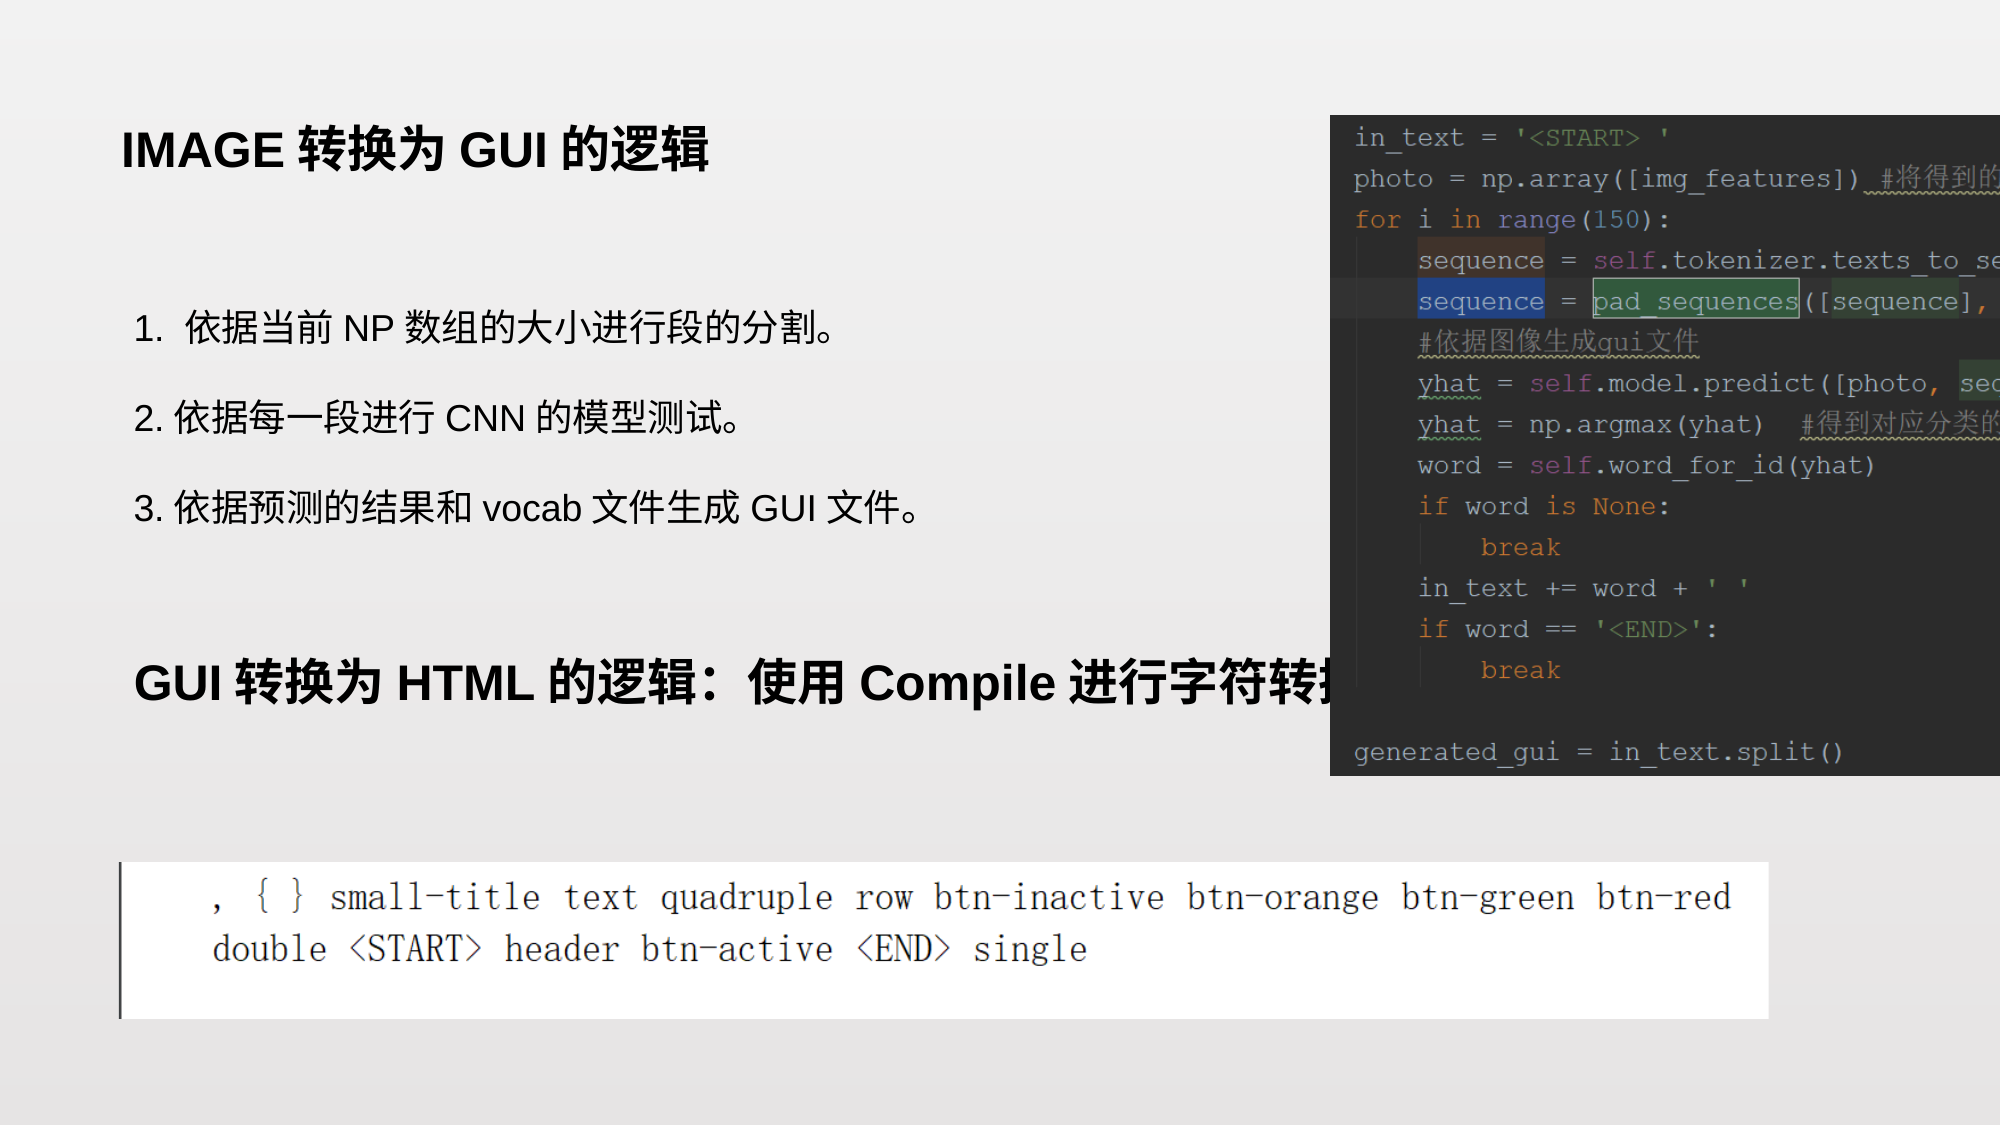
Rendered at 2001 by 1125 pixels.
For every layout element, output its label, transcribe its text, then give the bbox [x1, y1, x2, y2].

title IMAGE转换为GUI的逻辑 [106, 42, 1832, 260]
text_box GUI转换为HTML的逻辑：使用Compile进行字符转换 [118, 575, 1844, 794]
picture [118, 862, 1769, 1019]
picture [1330, 115, 2000, 776]
text_box 1. 依据当前NP数组的大小进行段的分割。 2.依据每一段进行CNN的模型测试。 3.依据预测的结果和vocab文件生成GUI文件。 [118, 296, 1330, 575]
